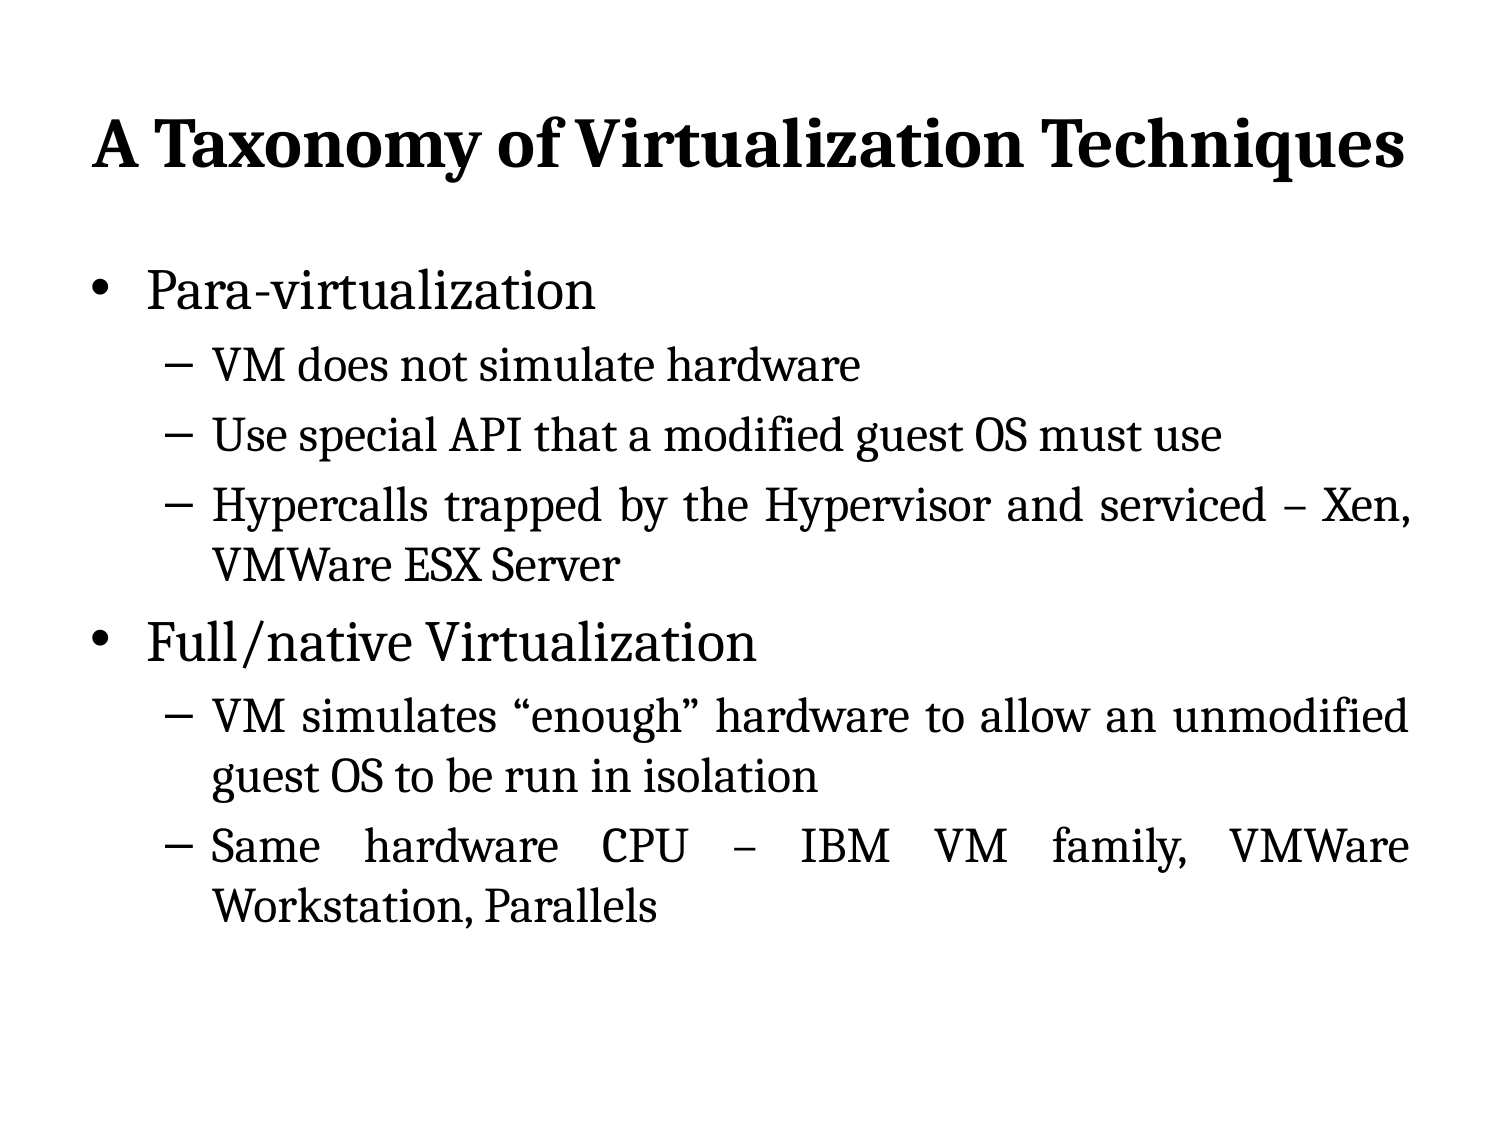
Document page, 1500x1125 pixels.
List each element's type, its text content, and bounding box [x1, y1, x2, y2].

title A Taxonomy of Virtualization Techniques [75, 45, 1425, 233]
list Para-virtualization VM does not simulate hardware Use special API that a modified guest OS must use Hypercalls trapped by the Hypervisor and serviced – Xen, VMWare ESX Server Full/native Virtualization VM simulates “enough” hardware to allow an unmodified guest OS to be run in isolation Same hardware CPU – IBM VM family, VMWare Workstation, Parallels [75, 243, 1425, 986]
